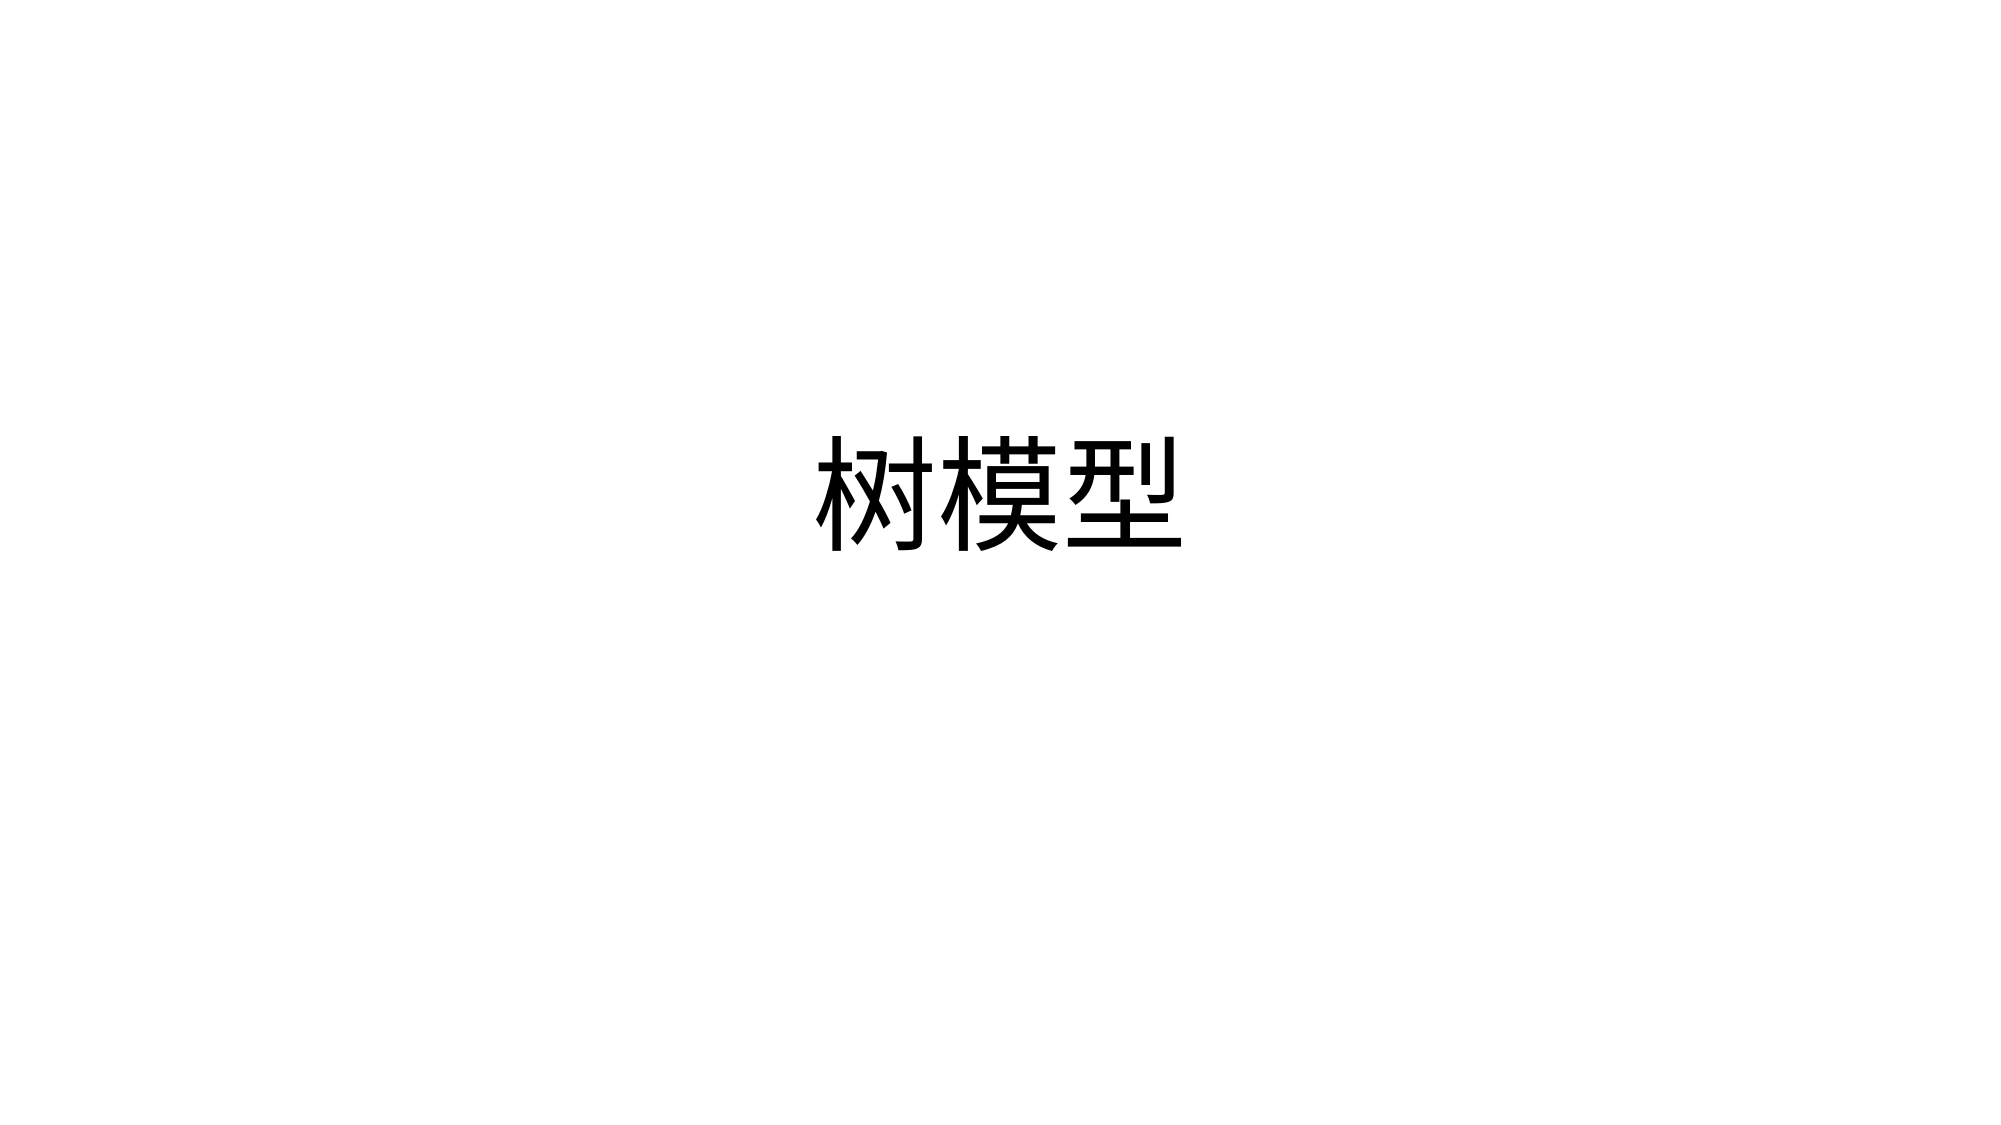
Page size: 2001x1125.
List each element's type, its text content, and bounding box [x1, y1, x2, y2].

title 树模型 [249, 184, 1750, 576]
